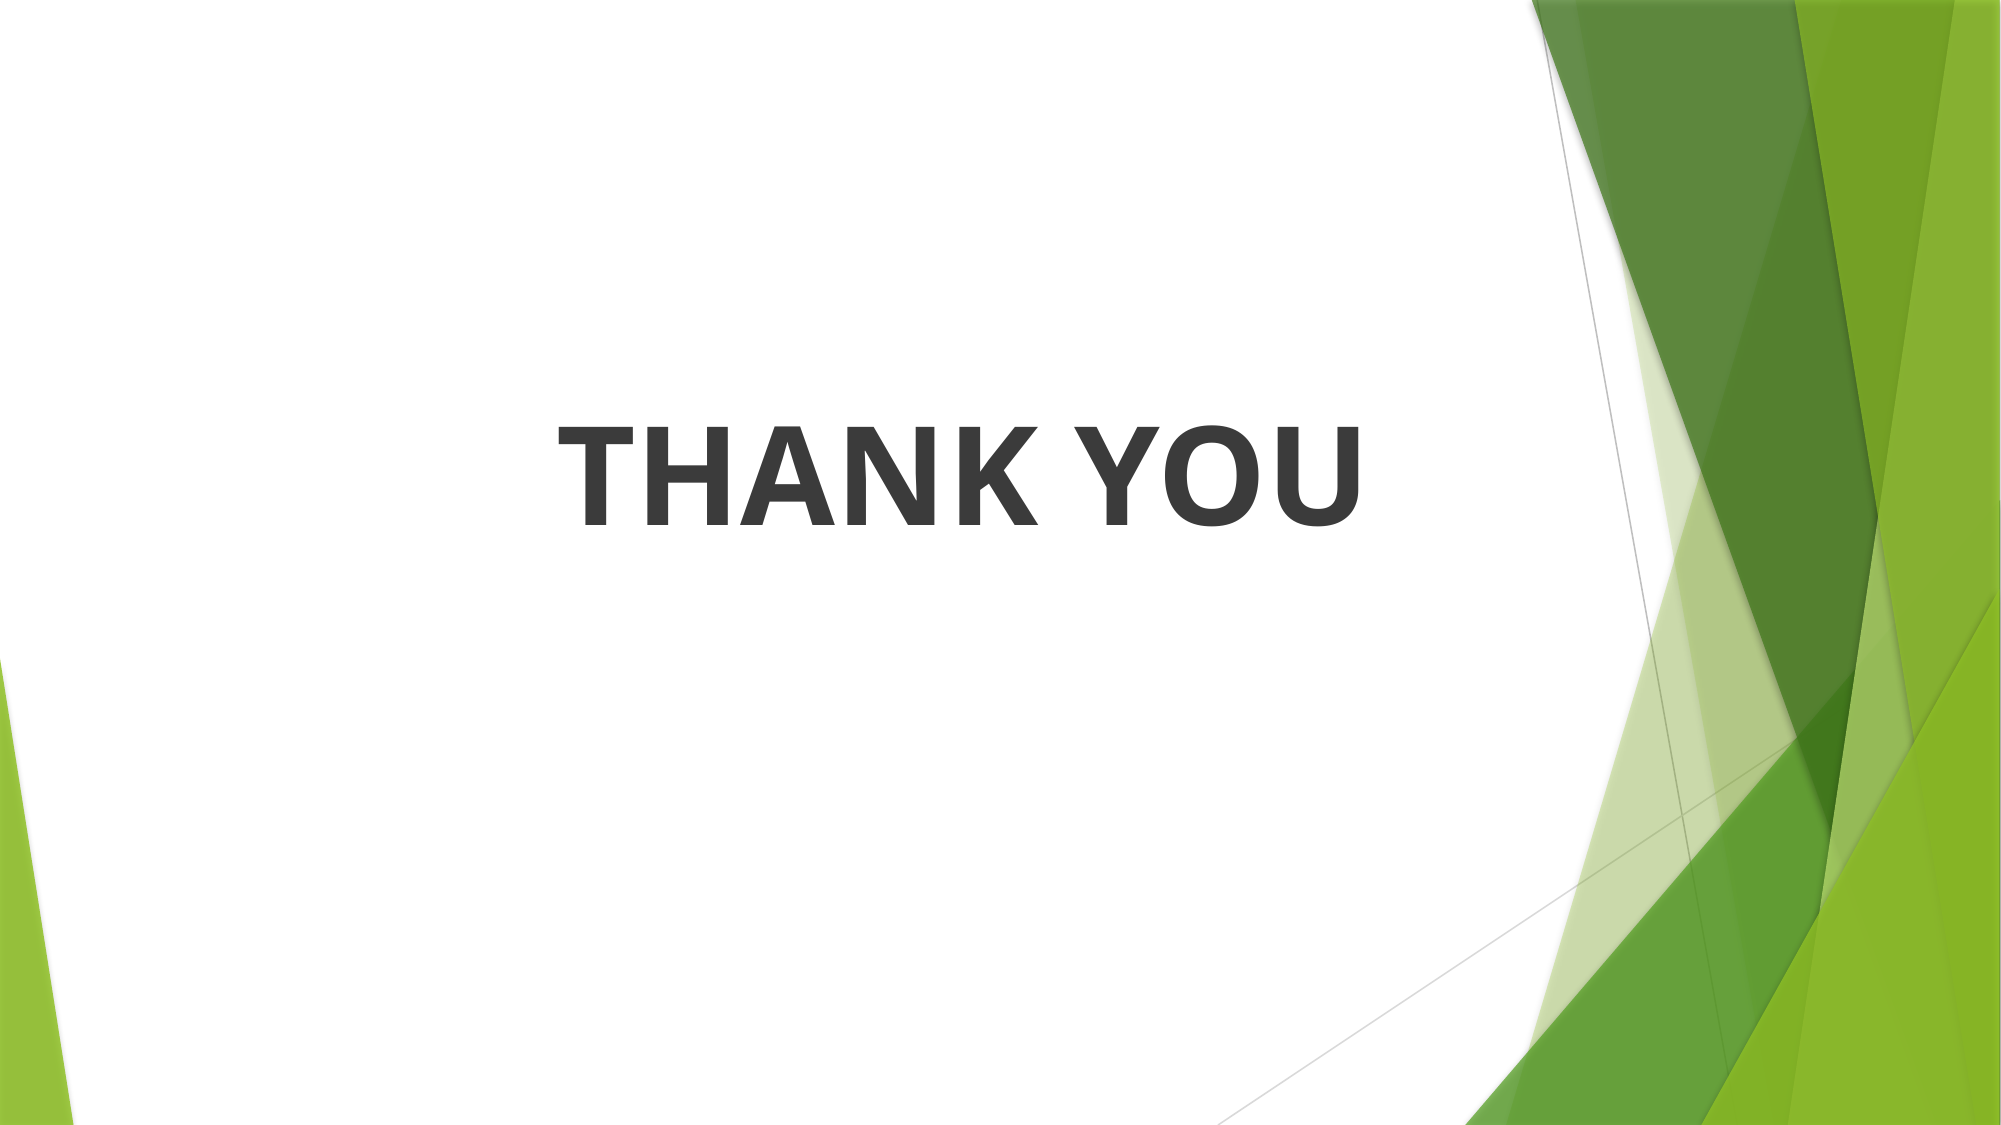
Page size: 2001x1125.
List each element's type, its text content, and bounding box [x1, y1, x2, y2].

text_box THANK YOU [233, 380, 1695, 561]
